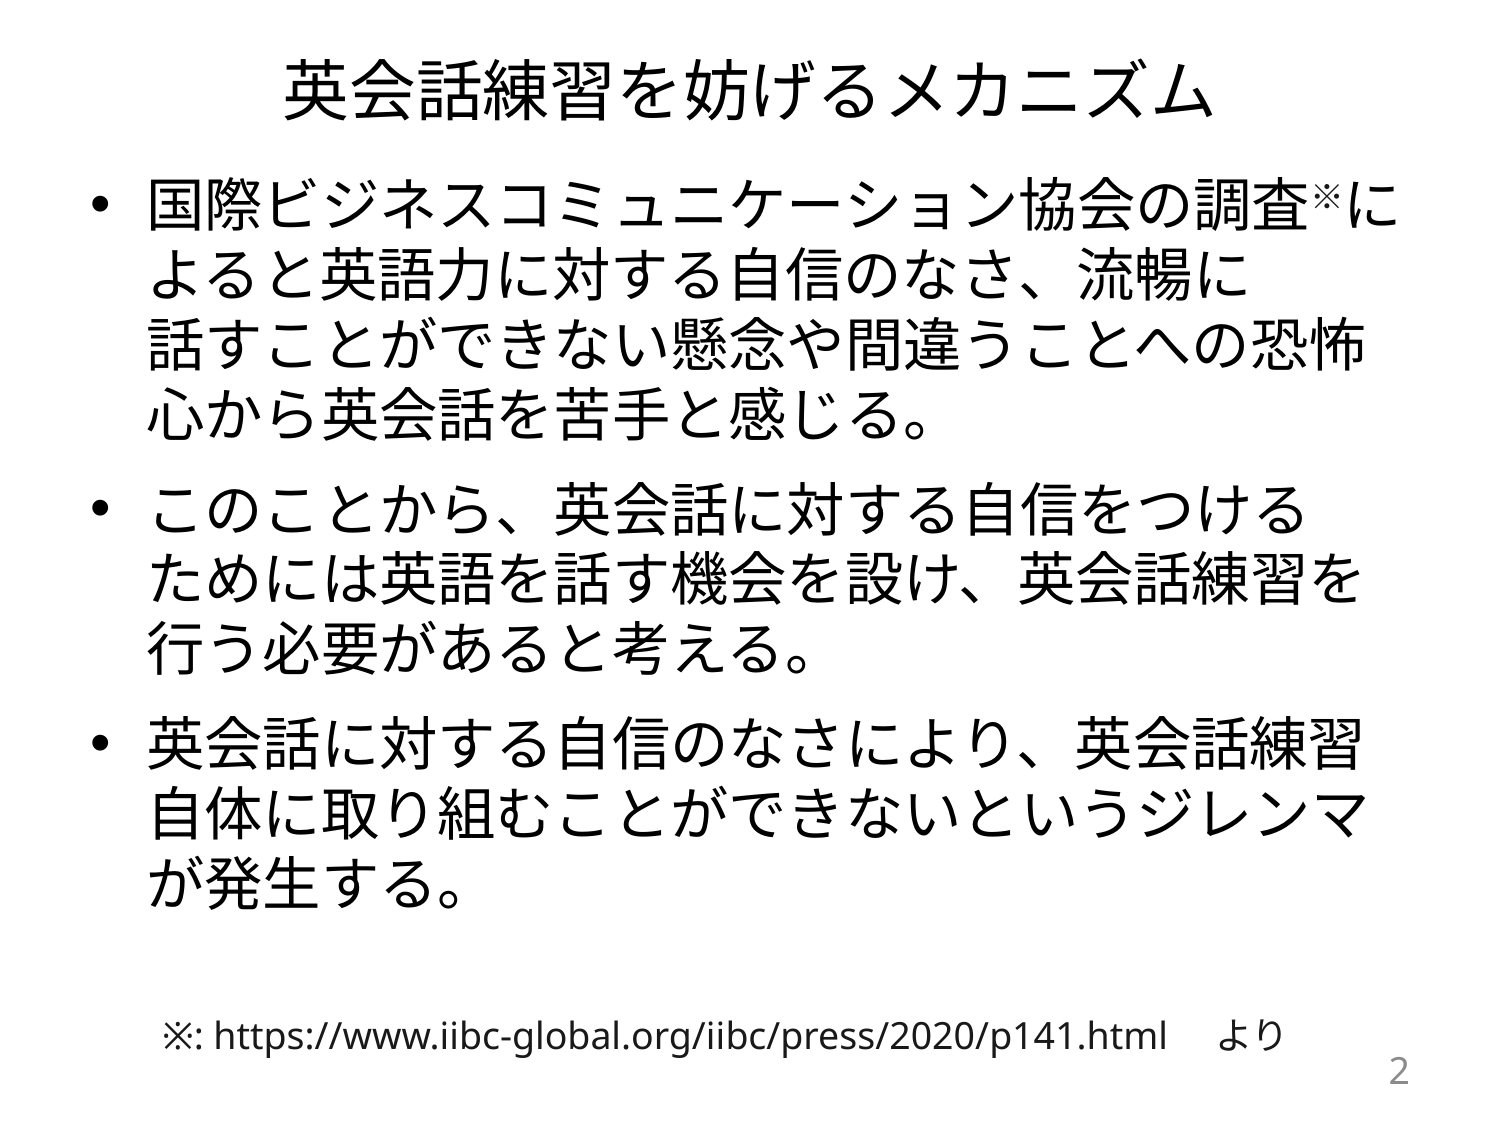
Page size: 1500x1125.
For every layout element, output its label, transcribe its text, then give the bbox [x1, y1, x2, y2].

list 国際ビジネスコミュニケーション協会の調査※によると英語力に対する自信のなさ、流暢に 話すことができない懸念や間違うことへの恐怖心から英会話を苦手と感じる。 このことから、英会話に対する自信をつける ためには英語を話す機会を設け、英会話練習を行う必要があると考える。 英会話に対する自信のなさにより、英会話練習自体に取り組むことができないというジレンマが発生する。 [75, 160, 1425, 1000]
slide_number 2 [1074, 1042, 1425, 1103]
text_box ※: https://www.iibc-global.org/iibc/press/2020/p141.html より [147, 1004, 1317, 1065]
title 英会話練習を妨げるメカニズム [75, 30, 1425, 147]
